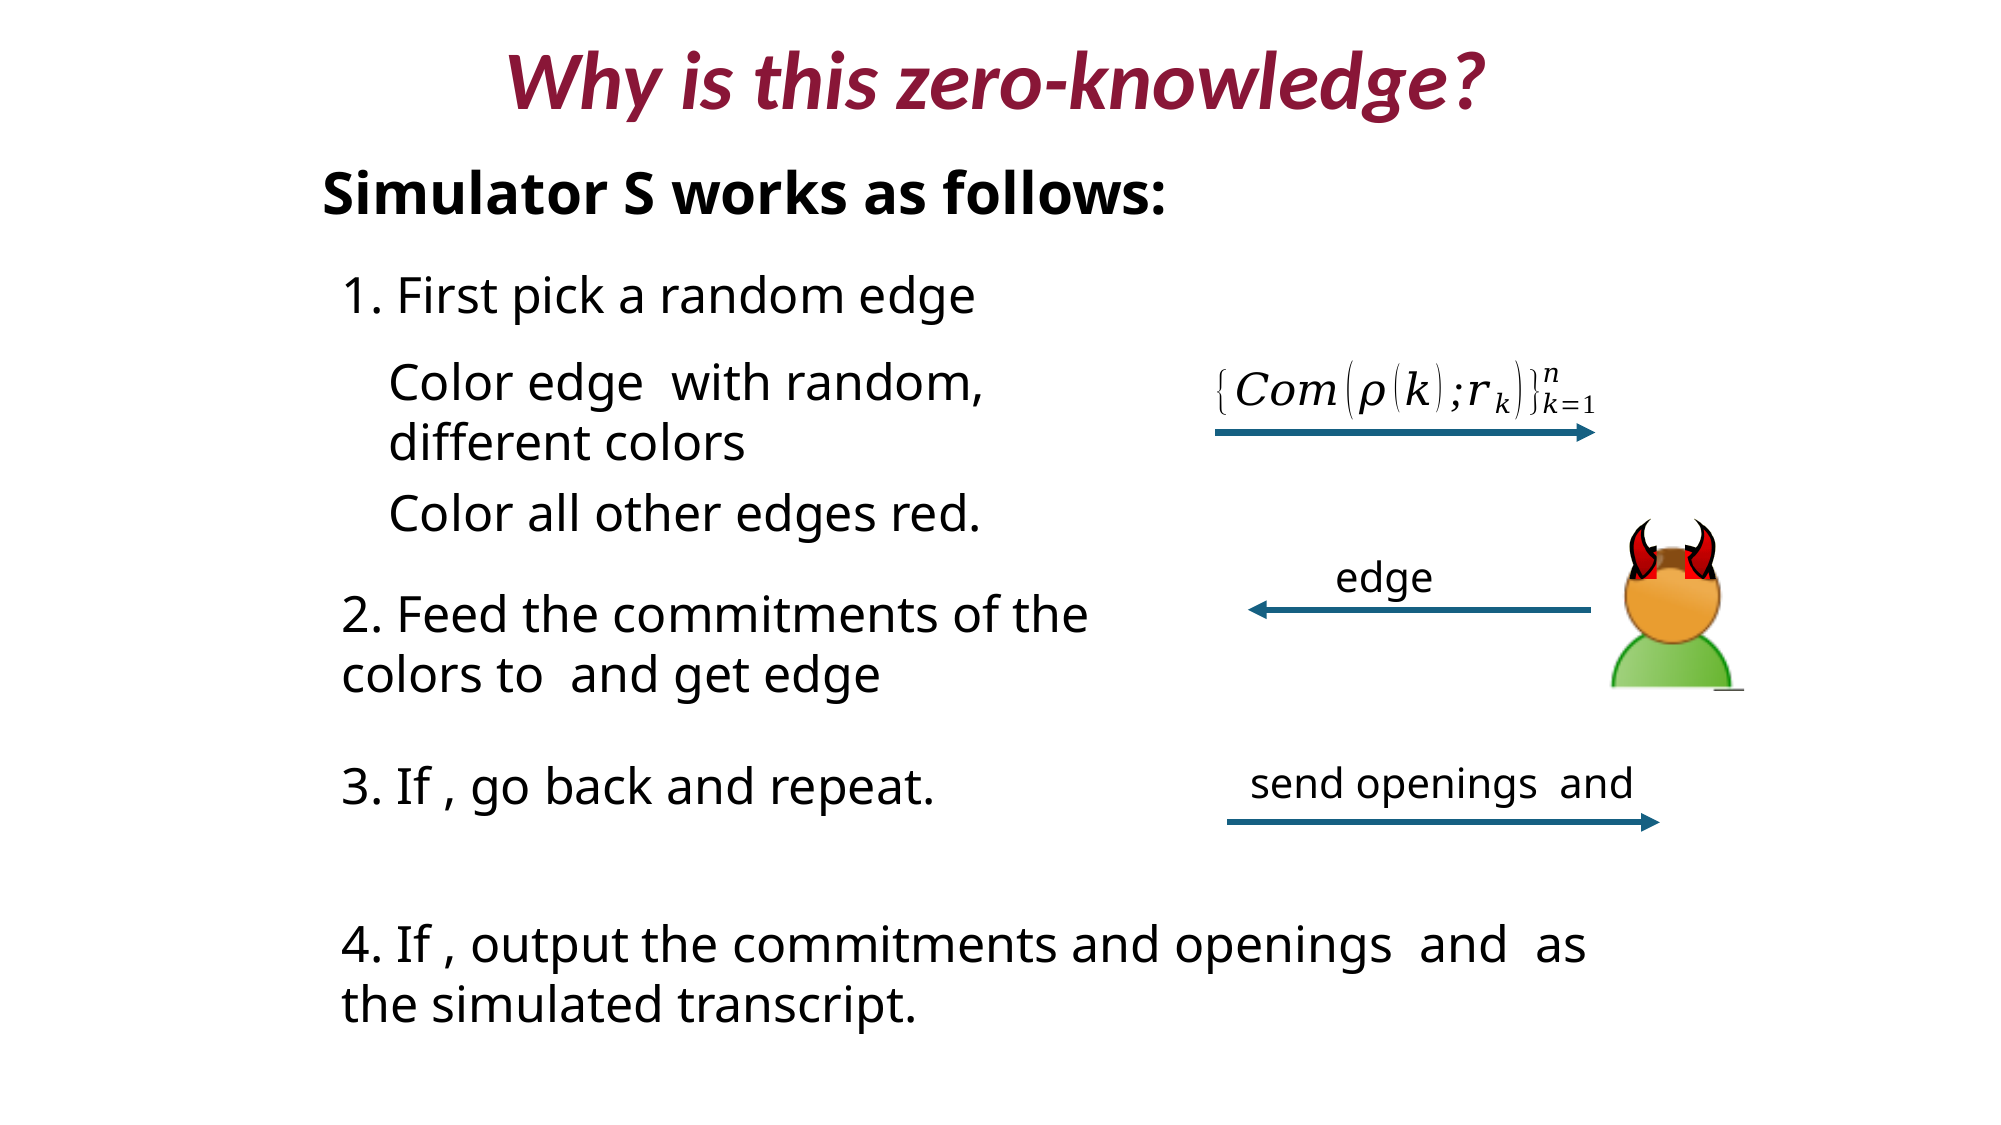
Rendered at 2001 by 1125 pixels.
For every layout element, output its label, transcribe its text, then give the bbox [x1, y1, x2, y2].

text_box Simulator S works as follows: [307, 149, 1287, 234]
text_box Color all other edges red. [373, 474, 1083, 550]
text_box Why is this zero-knowledge? [247, 19, 1745, 149]
picture [1593, 494, 1750, 692]
